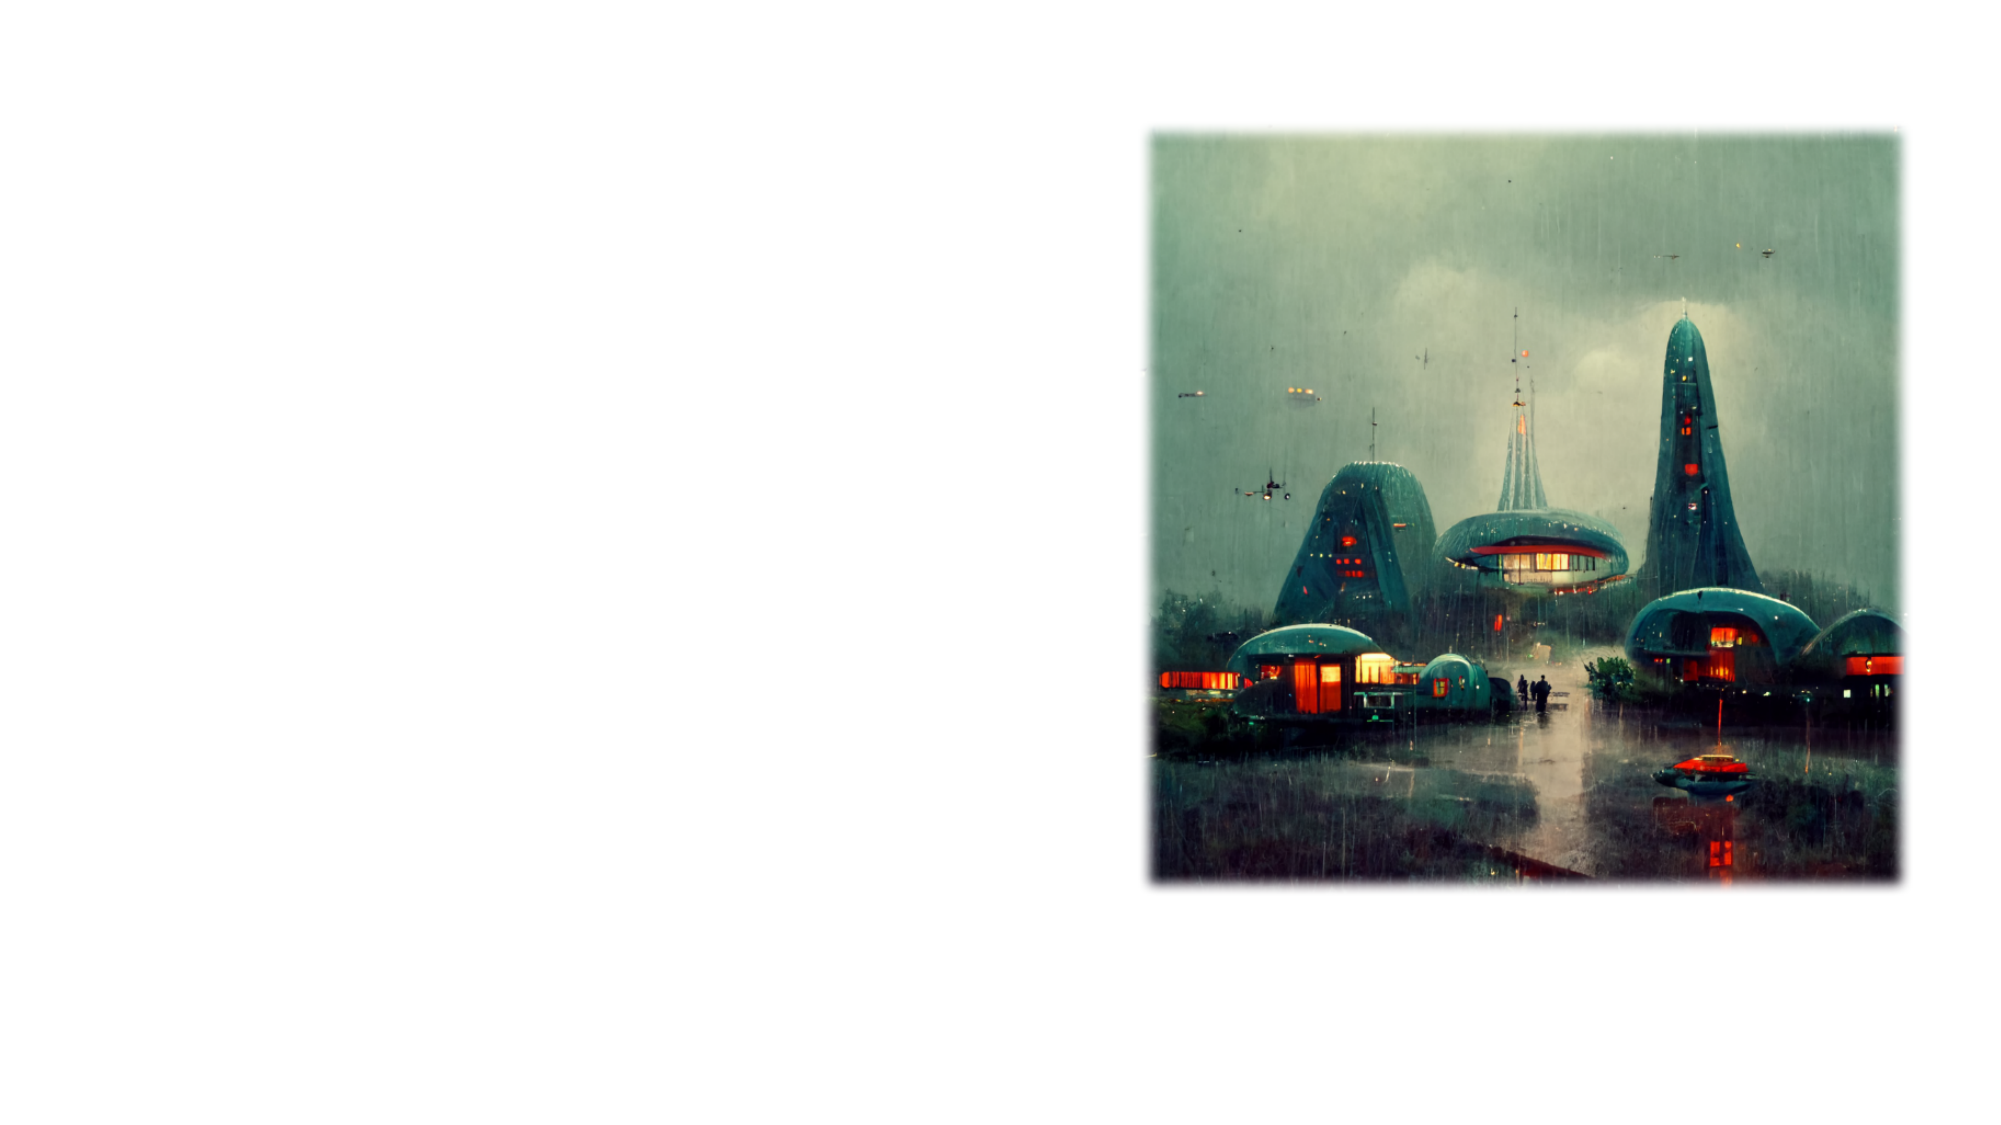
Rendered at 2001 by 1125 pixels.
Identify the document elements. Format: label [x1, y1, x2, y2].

picture [1114, 64, 2000, 951]
